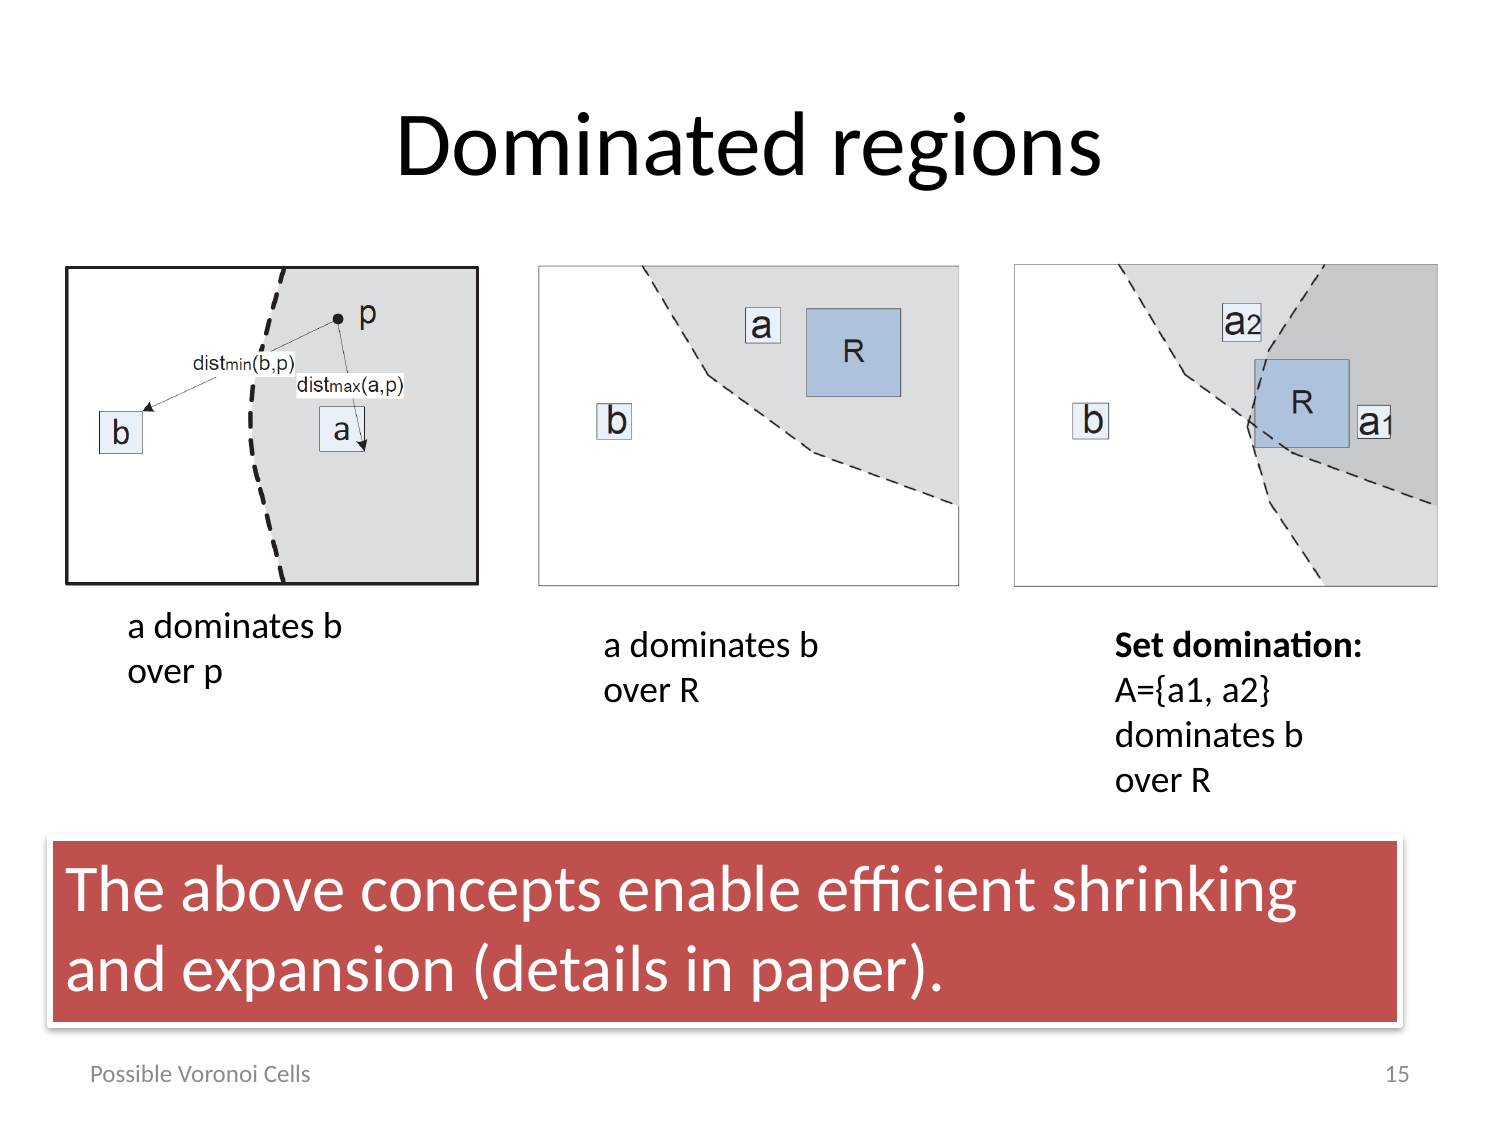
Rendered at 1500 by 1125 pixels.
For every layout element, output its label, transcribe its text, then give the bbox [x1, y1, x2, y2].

text_box Set domination: A={a1, a2} dominates b over R [1099, 612, 1388, 808]
title Dominated regions [75, 45, 1425, 233]
text_box a dominates b over R [588, 612, 914, 718]
list The above concepts enable efficient shrinking and expansion (details in paper). [47, 834, 1403, 1028]
picture [62, 262, 482, 588]
slide_number Possible Voronoi Cells [75, 1042, 425, 1103]
picture [1012, 262, 1439, 588]
picture [537, 262, 962, 589]
text_box a dominates b over p [112, 596, 438, 699]
slide_number 15 [1074, 1042, 1425, 1103]
